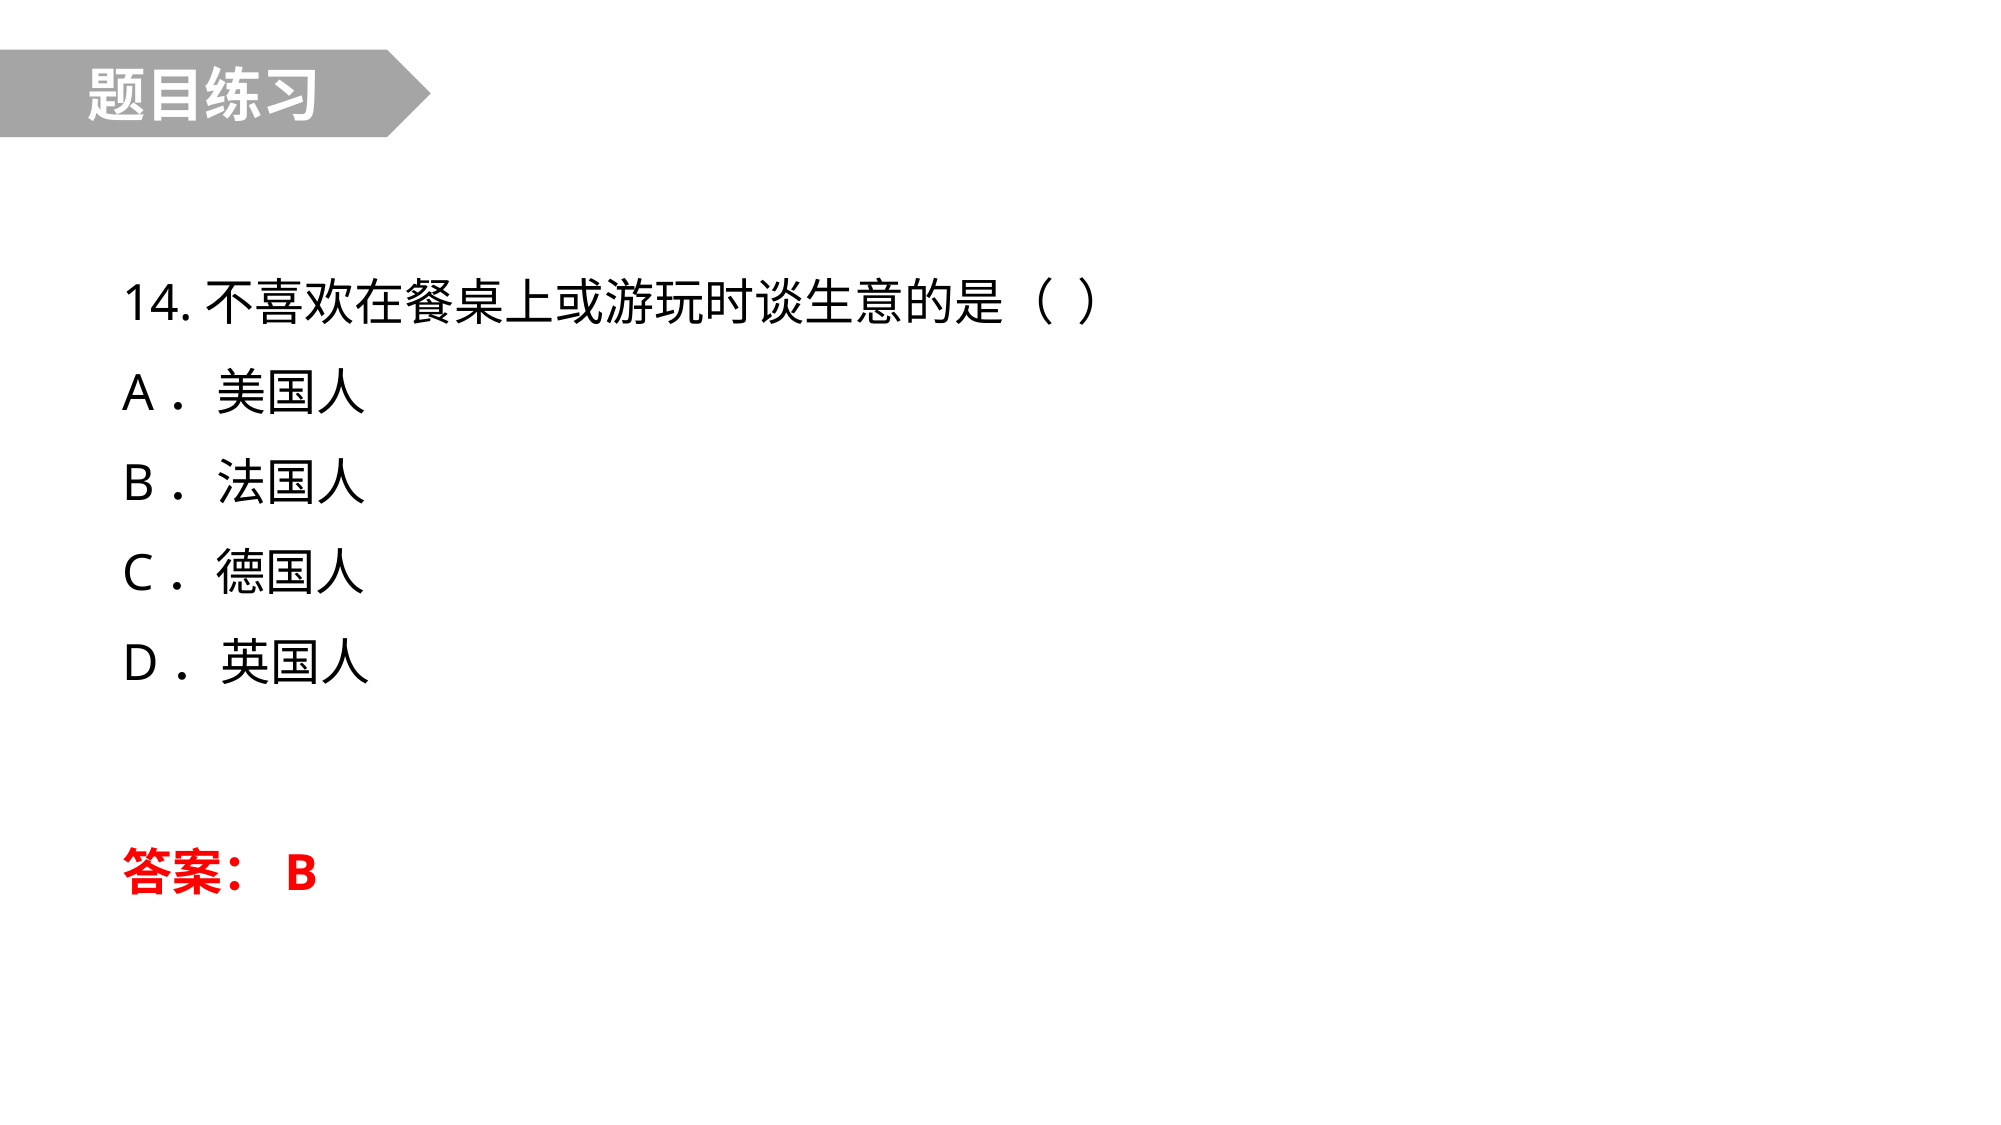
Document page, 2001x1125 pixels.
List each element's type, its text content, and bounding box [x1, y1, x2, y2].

text_box 题目练习 [0, 48, 433, 139]
text_box 14.不喜欢在餐桌上或游玩时谈生意的是（ ） A．美国人 B．法国人 C．德国人 D．英国人 [107, 232, 1908, 698]
text_box 答案：B [107, 803, 1836, 908]
